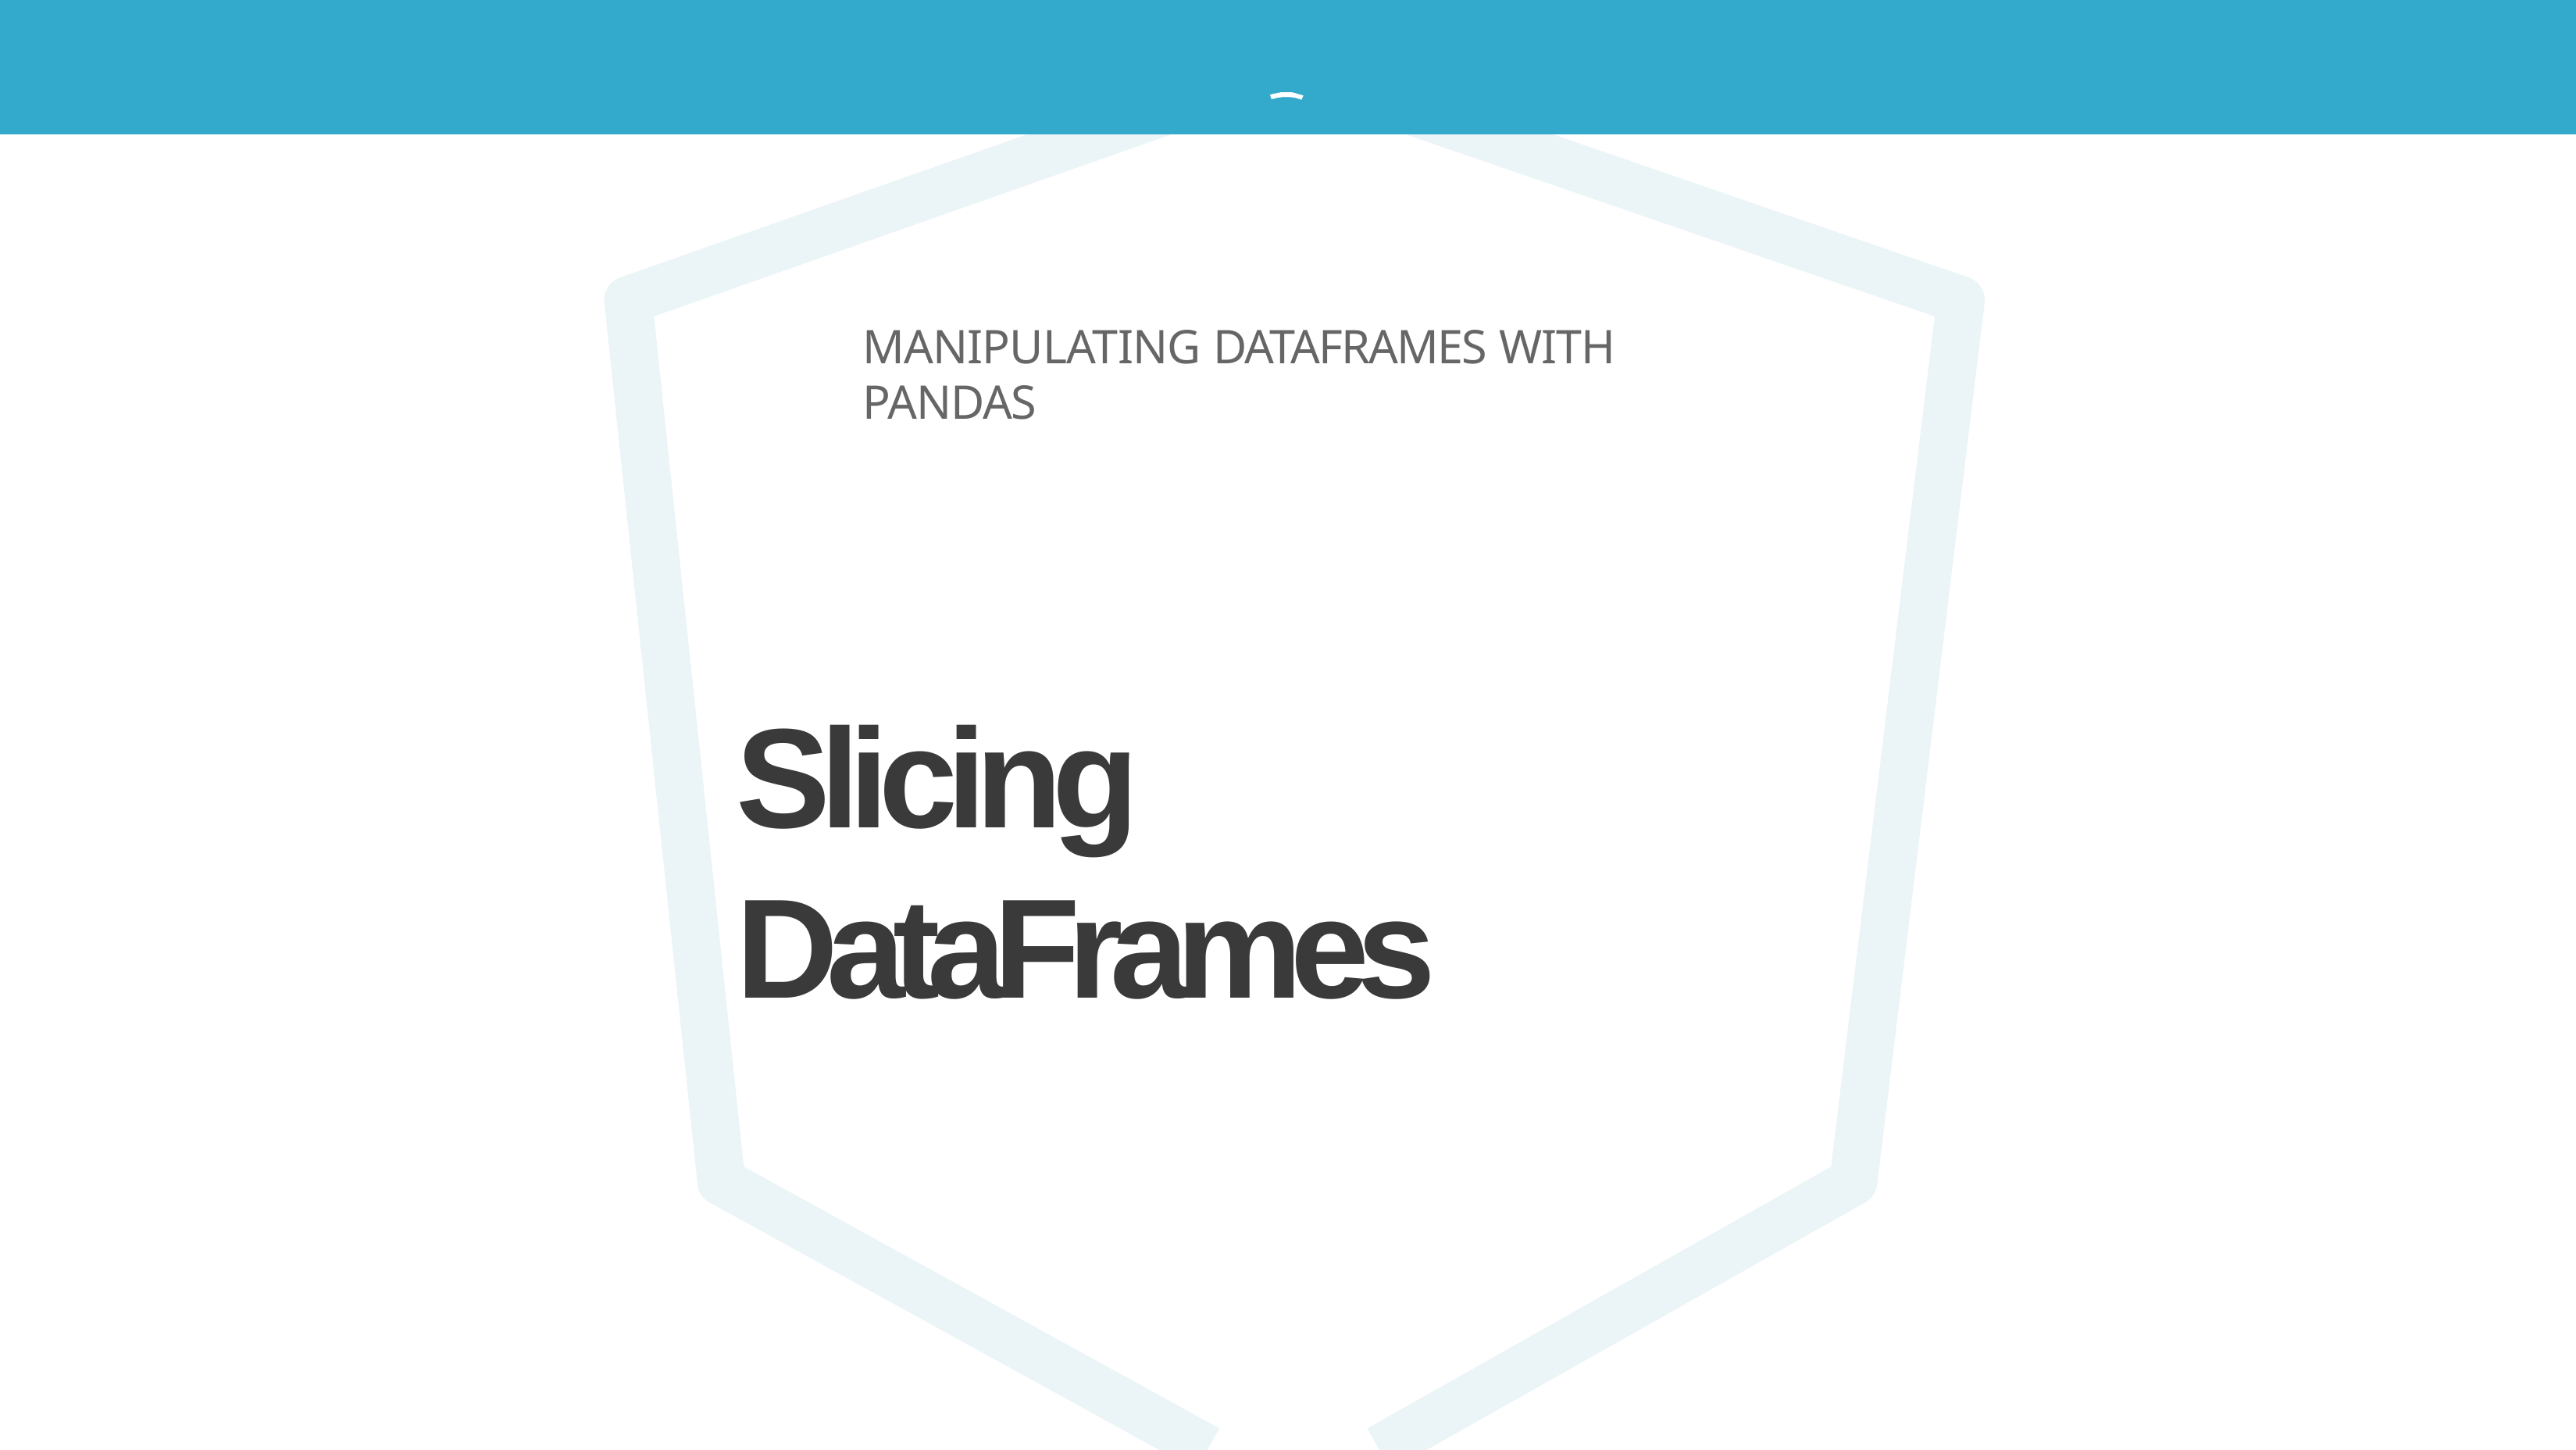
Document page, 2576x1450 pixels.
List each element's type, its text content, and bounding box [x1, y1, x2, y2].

text_box MANIPULATING DATAFRAMES WITH PANDAS [861, 315, 1715, 429]
text_box [1269, 91, 1304, 100]
text_box [0, 0, 2576, 134]
text_box Slicing DataFrames [734, 684, 1842, 1027]
